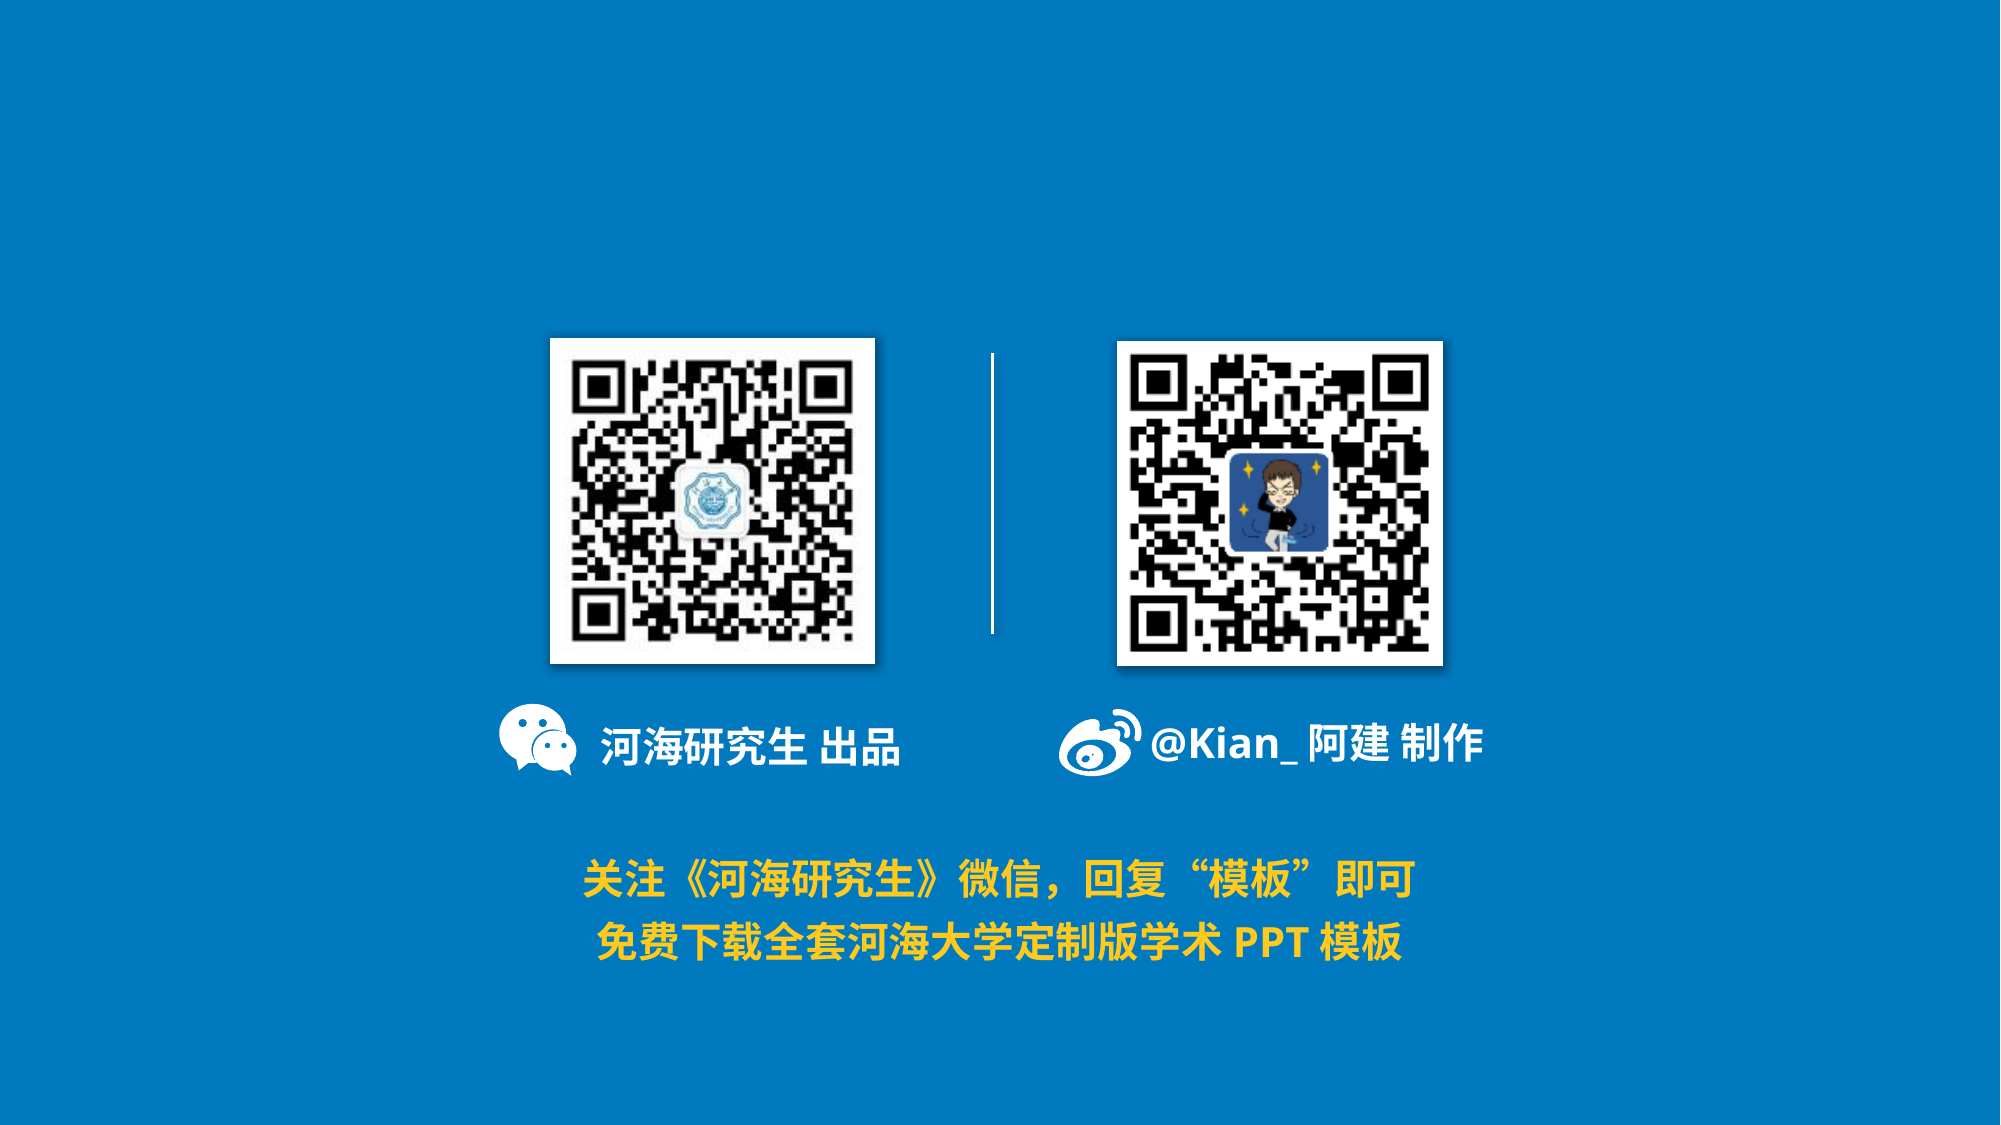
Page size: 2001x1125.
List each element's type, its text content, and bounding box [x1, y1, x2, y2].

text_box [499, 338, 1501, 779]
text_box 关注《河海研究生》微信，回复“模板”即可免费下载全套河海大学定制版学术PPT模板 [553, 833, 1447, 973]
